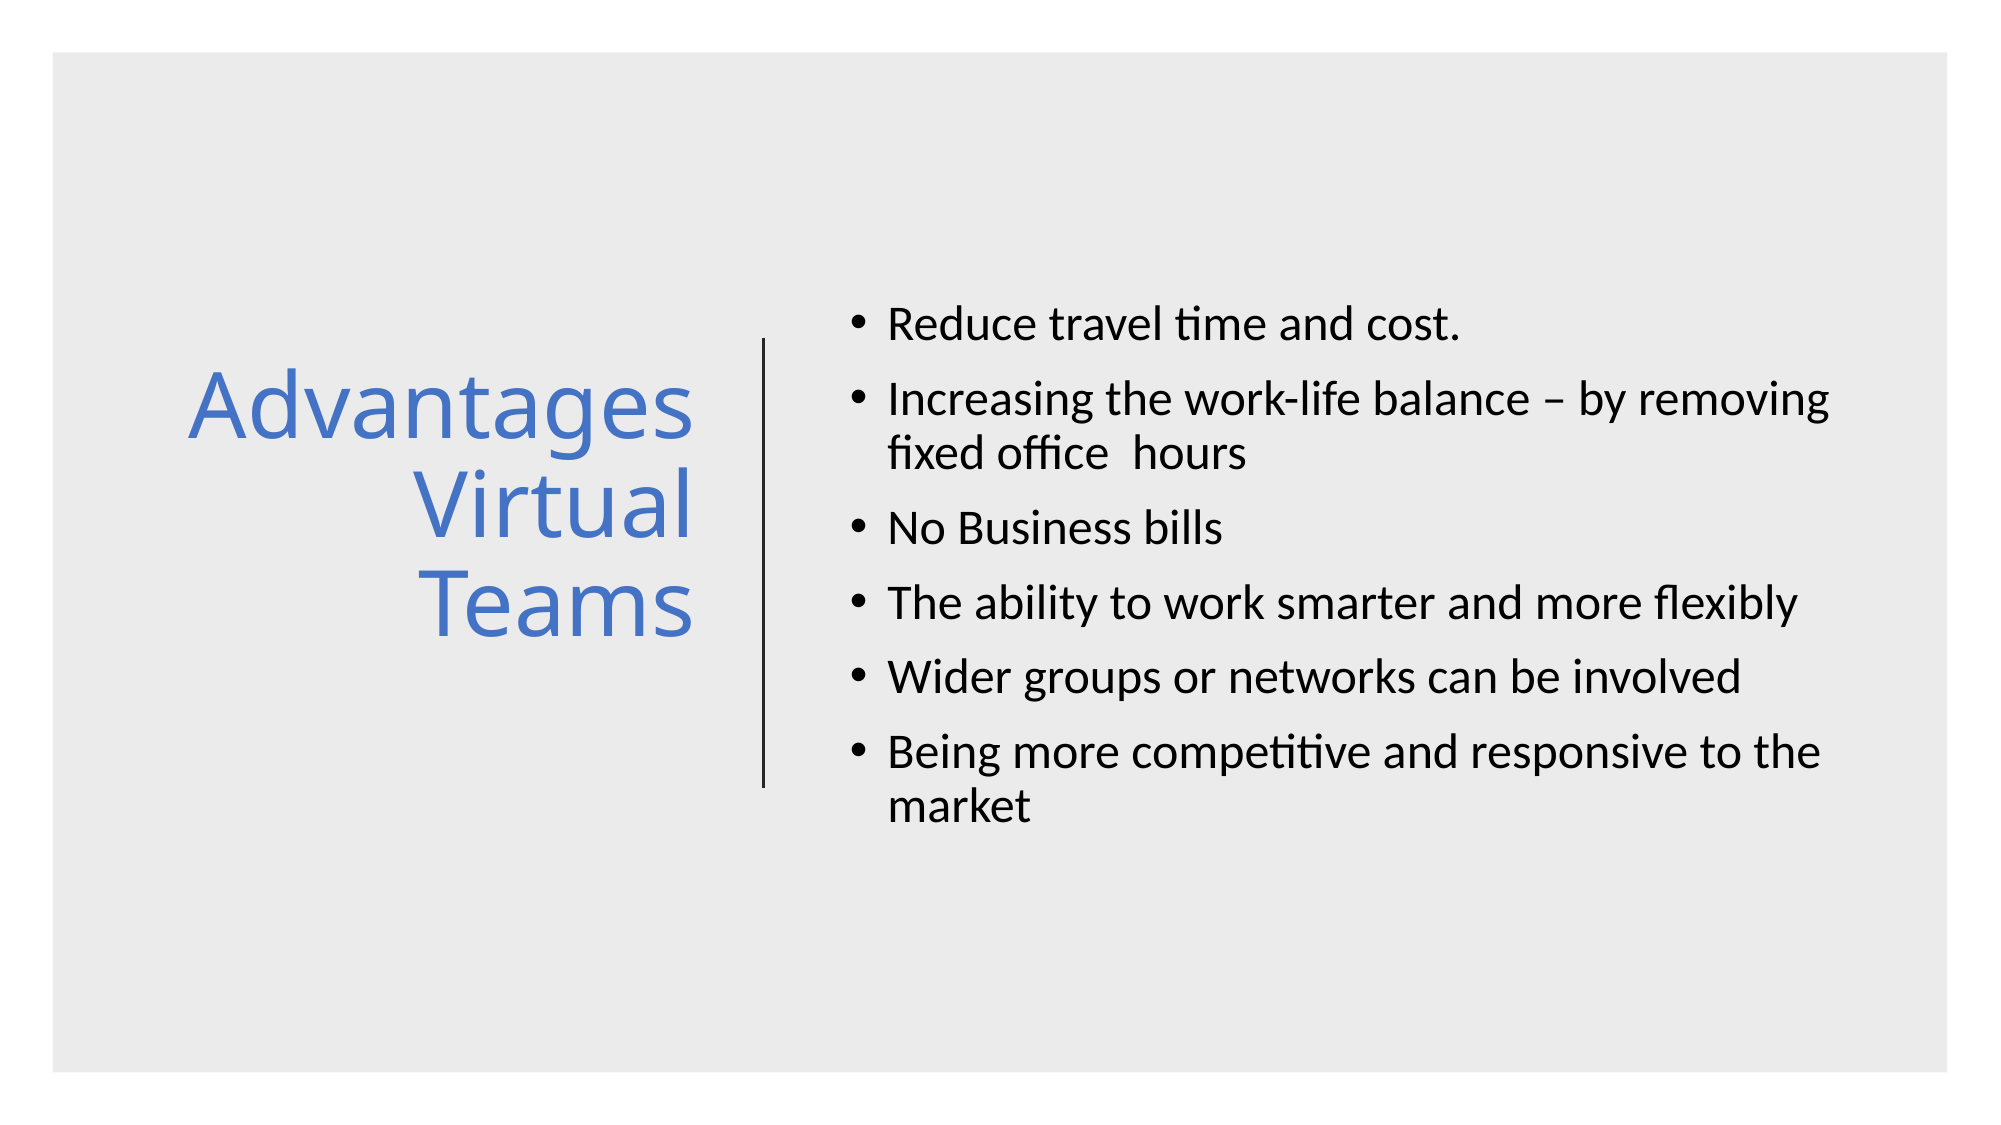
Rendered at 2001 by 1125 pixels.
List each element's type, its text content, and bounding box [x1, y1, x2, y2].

list Reduce travel time and cost. Increasing the work-life balance – by removing fixed office hours No Business bills The ability to work smarter and more flexibly Wider groups or networks can be involved Being more competitive and responsive to the market [816, 158, 1863, 967]
title Advantages Virtual Teams [137, 158, 711, 967]
text_box [52, 51, 1948, 1073]
